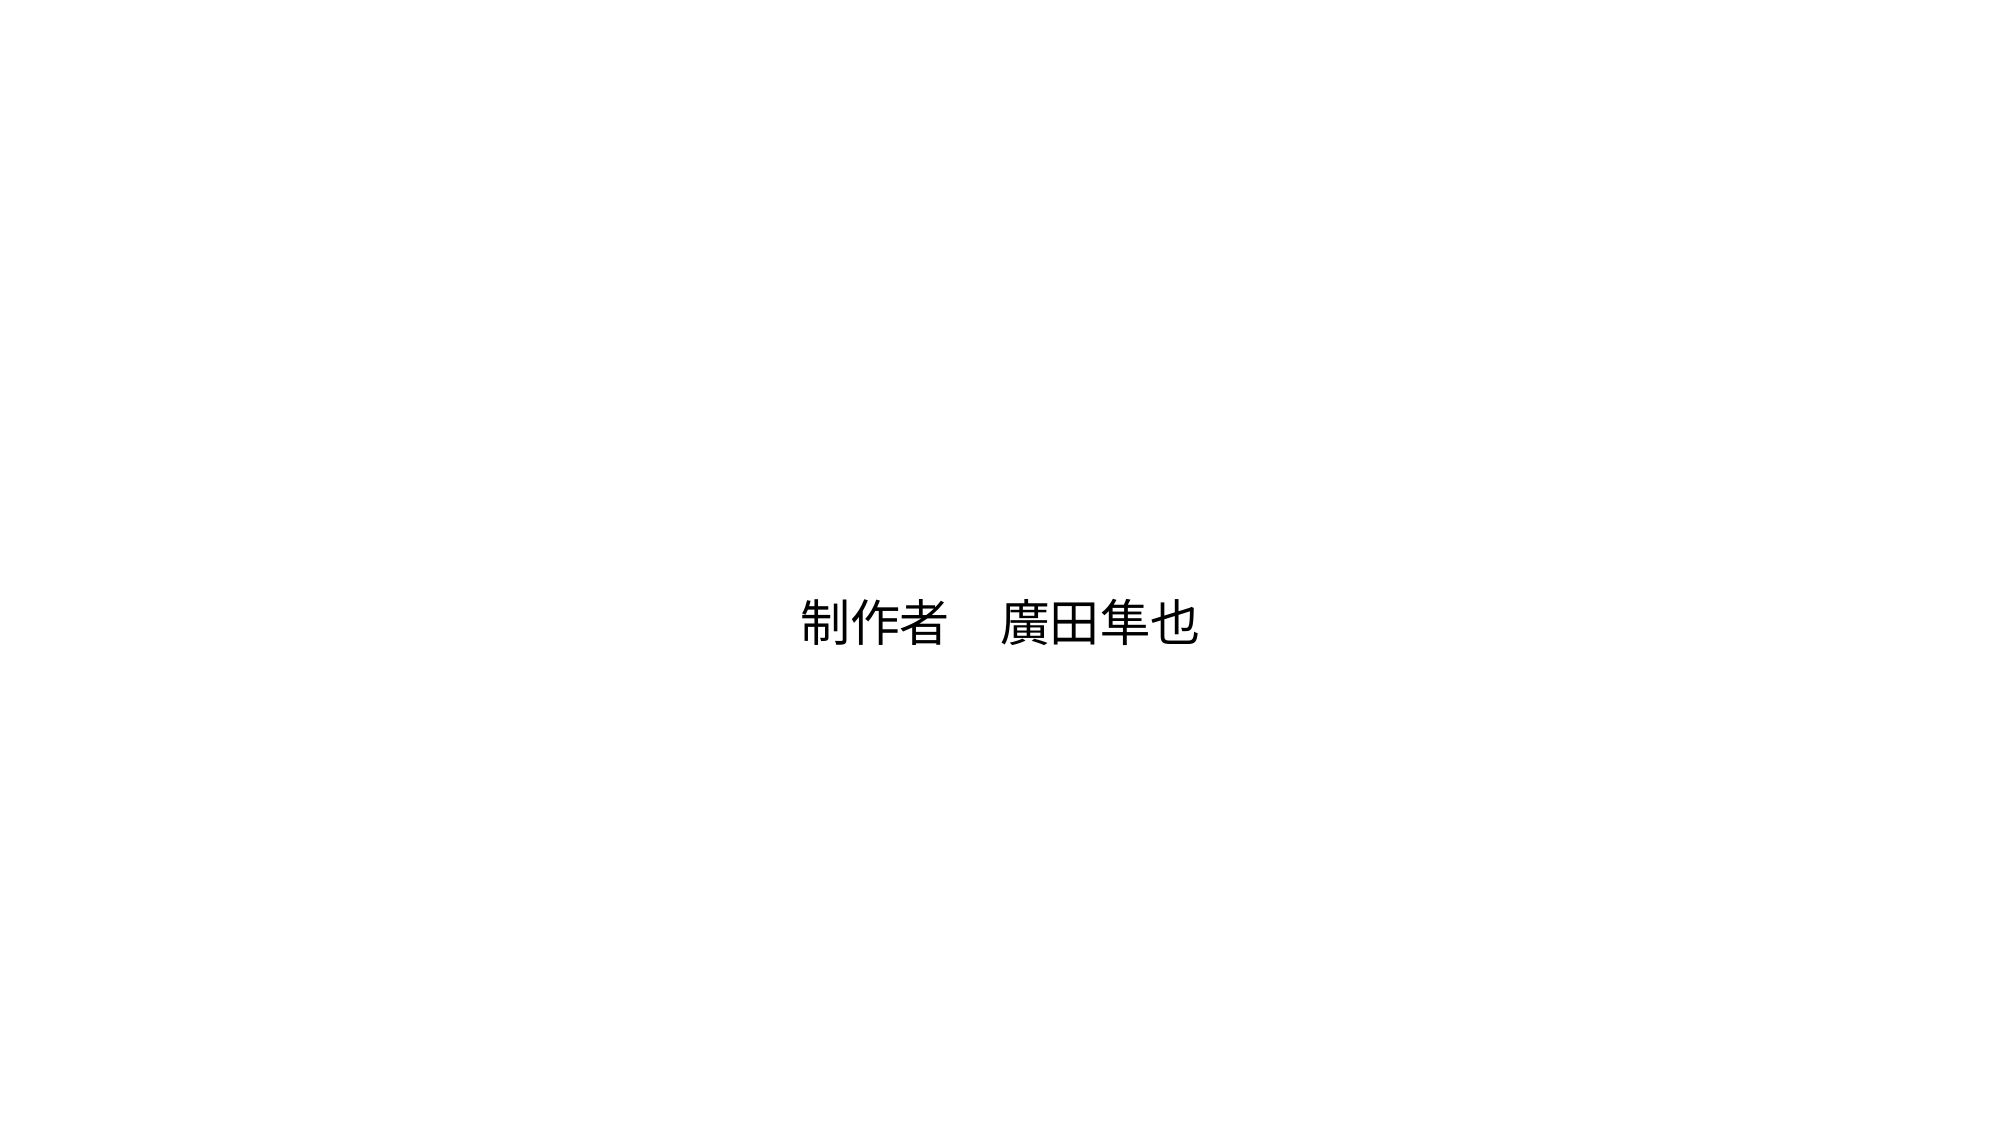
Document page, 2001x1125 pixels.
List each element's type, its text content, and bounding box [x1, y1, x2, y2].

subtitle 制作者 廣田隼也 [249, 590, 1750, 863]
